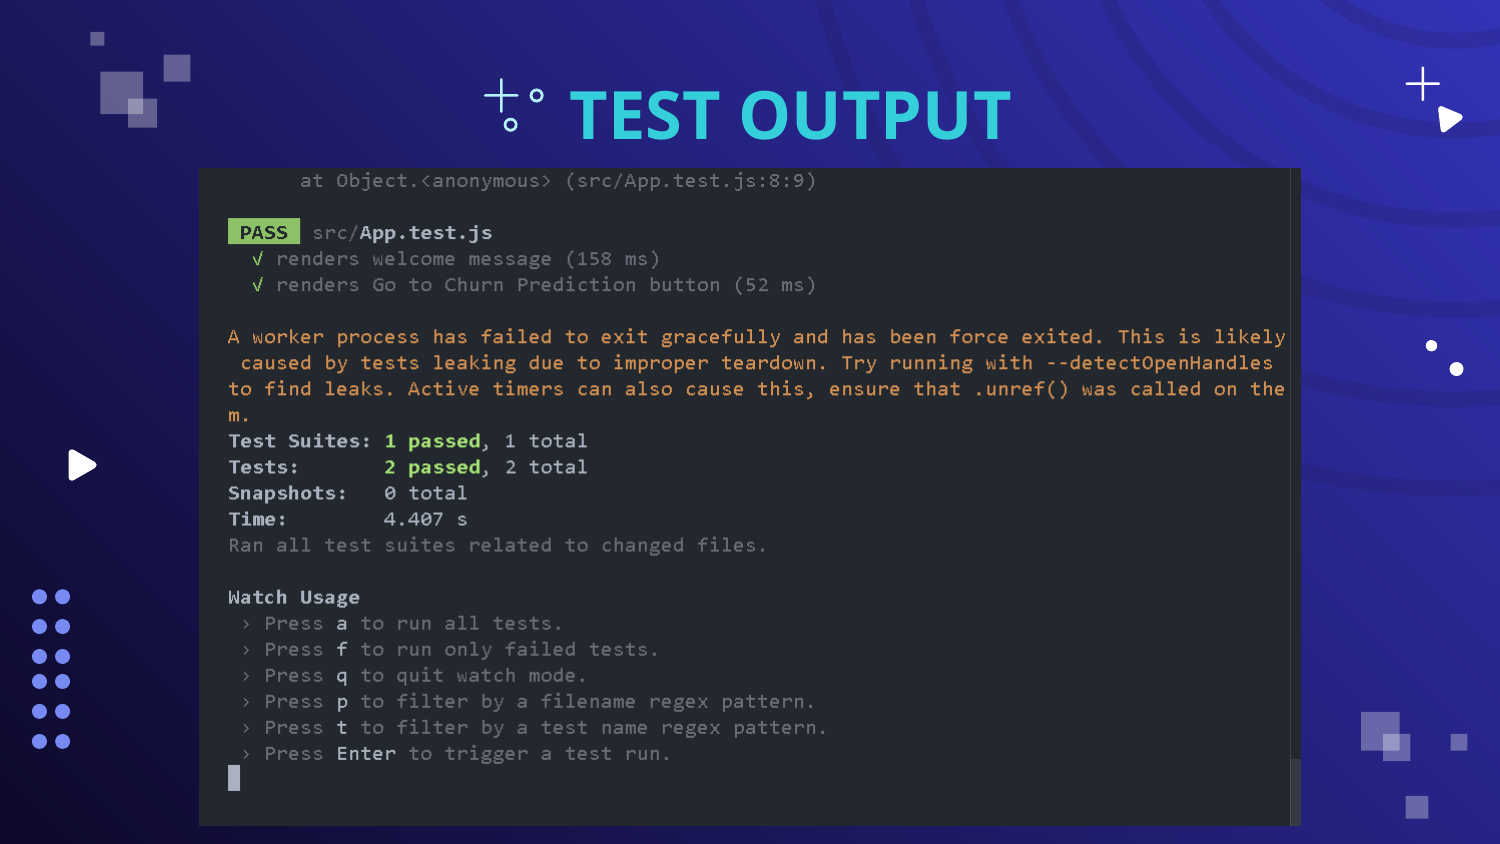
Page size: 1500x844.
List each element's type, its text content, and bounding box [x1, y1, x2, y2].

picture [199, 168, 1301, 827]
title TEST OUTPUT [158, 71, 1028, 155]
